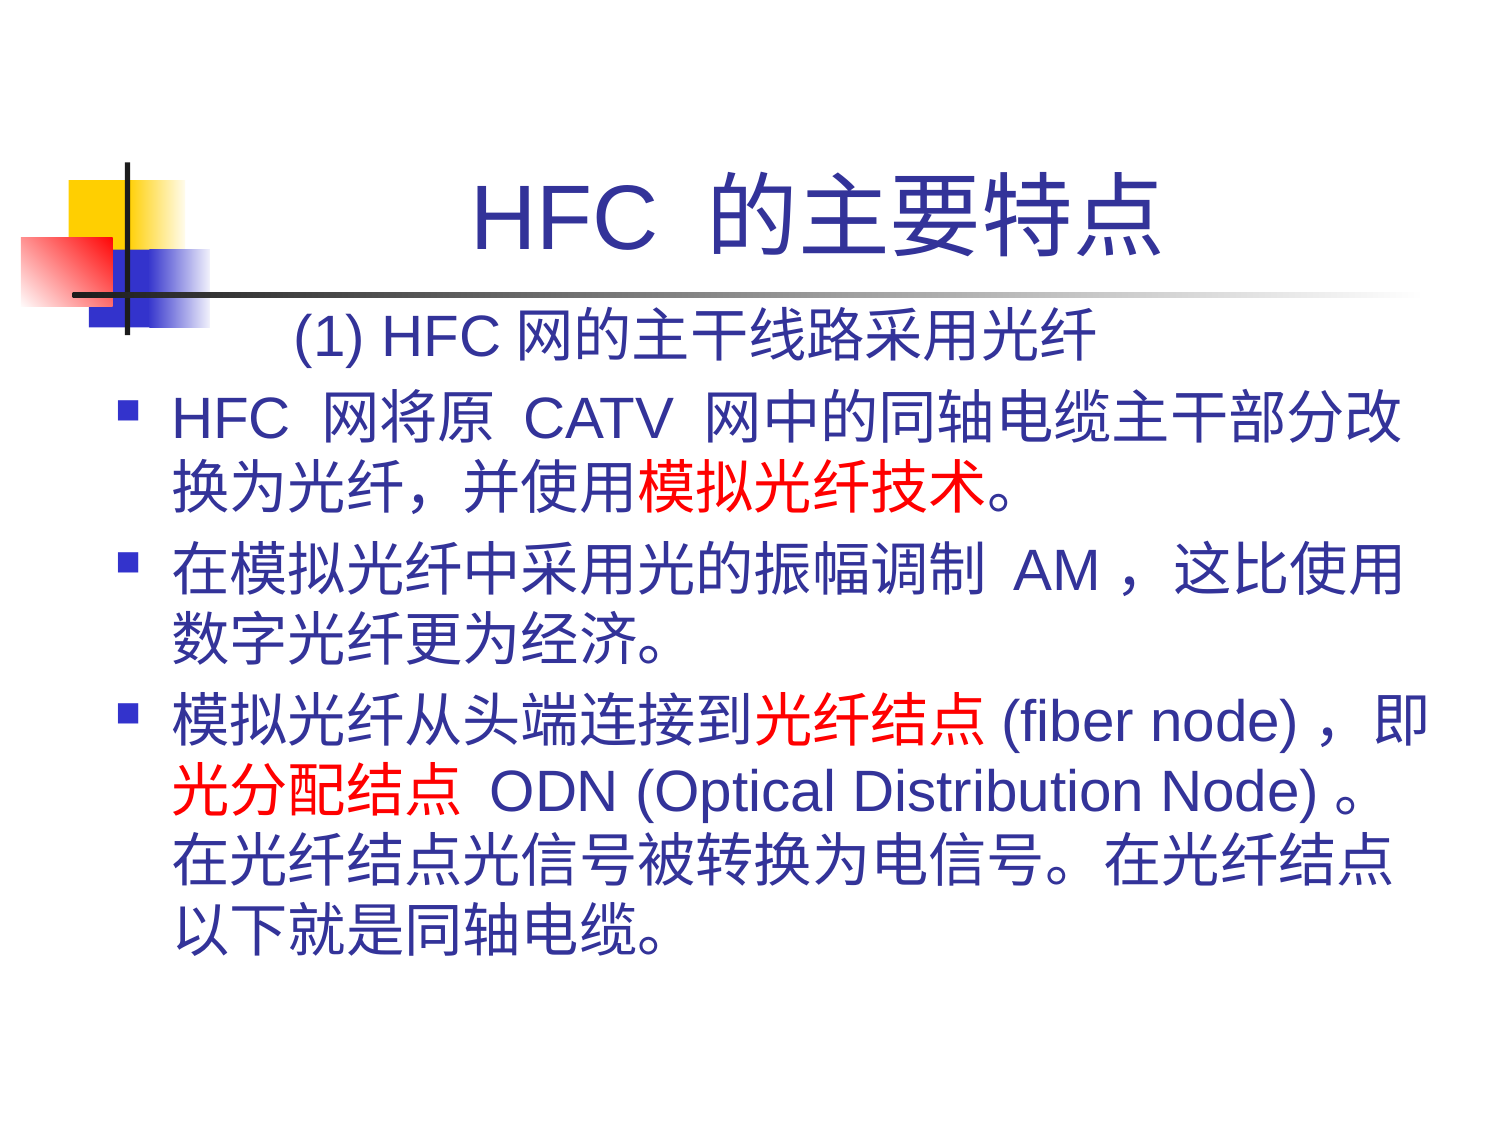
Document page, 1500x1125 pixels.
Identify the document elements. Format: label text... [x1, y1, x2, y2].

title HFC 的主要特点 [188, 35, 1468, 275]
list (1) HFC网的主干线路采用光纤 HFC 网将原 CATV 网中的同轴电缆主干部分改换为光纤，并使用模拟光纤技术。 在模拟光纤中采用光的振幅调制 AM，这比使用数字光纤更为经济。 模拟光纤从头端连接到光纤结点(fiber node)，即光分配结点 ODN (Optical Distribution Node)。在光纤结点光信号被转换为电信号。在光纤结点以下就是同轴电缆。 [100, 290, 1447, 1059]
